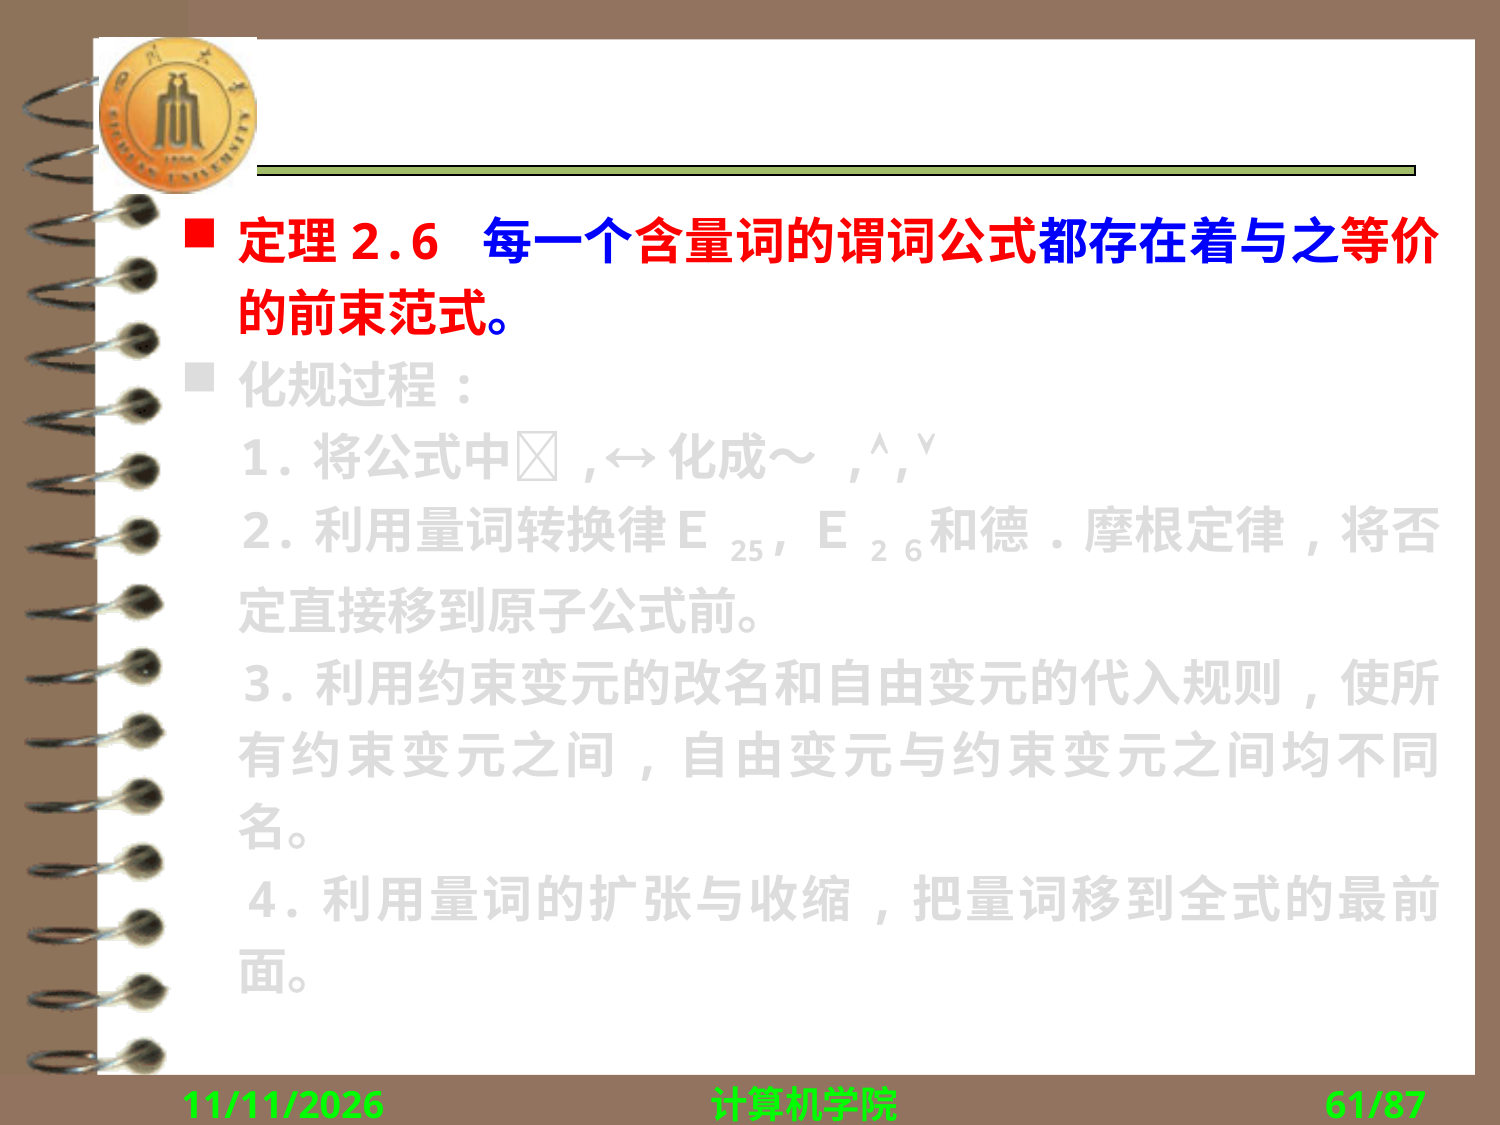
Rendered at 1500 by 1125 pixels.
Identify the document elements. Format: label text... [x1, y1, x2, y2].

list 定理2.6 每一个含量词的谓词公式都存在着与之等价的前束范式。 化规过程: 1.将公式中,化成～ ,, 2.利用量词转换律Ｅ25,Ｅ2６和德.摩根定律,将否定直接移到原子公式前。 3.利用约束变元的改名和自由变元的代入规则,使所有约束变元之间,自由变元与约束变元之间均不同名。 4.利用量词的扩张与收缩,把量词移到全式的最前面。 [174, 191, 1447, 923]
footer 计算机学院 [479, 1073, 1128, 1100]
picture [0, 0, 257, 1075]
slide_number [166, 1073, 479, 1100]
slide_number 61/87 [1128, 1073, 1442, 1100]
